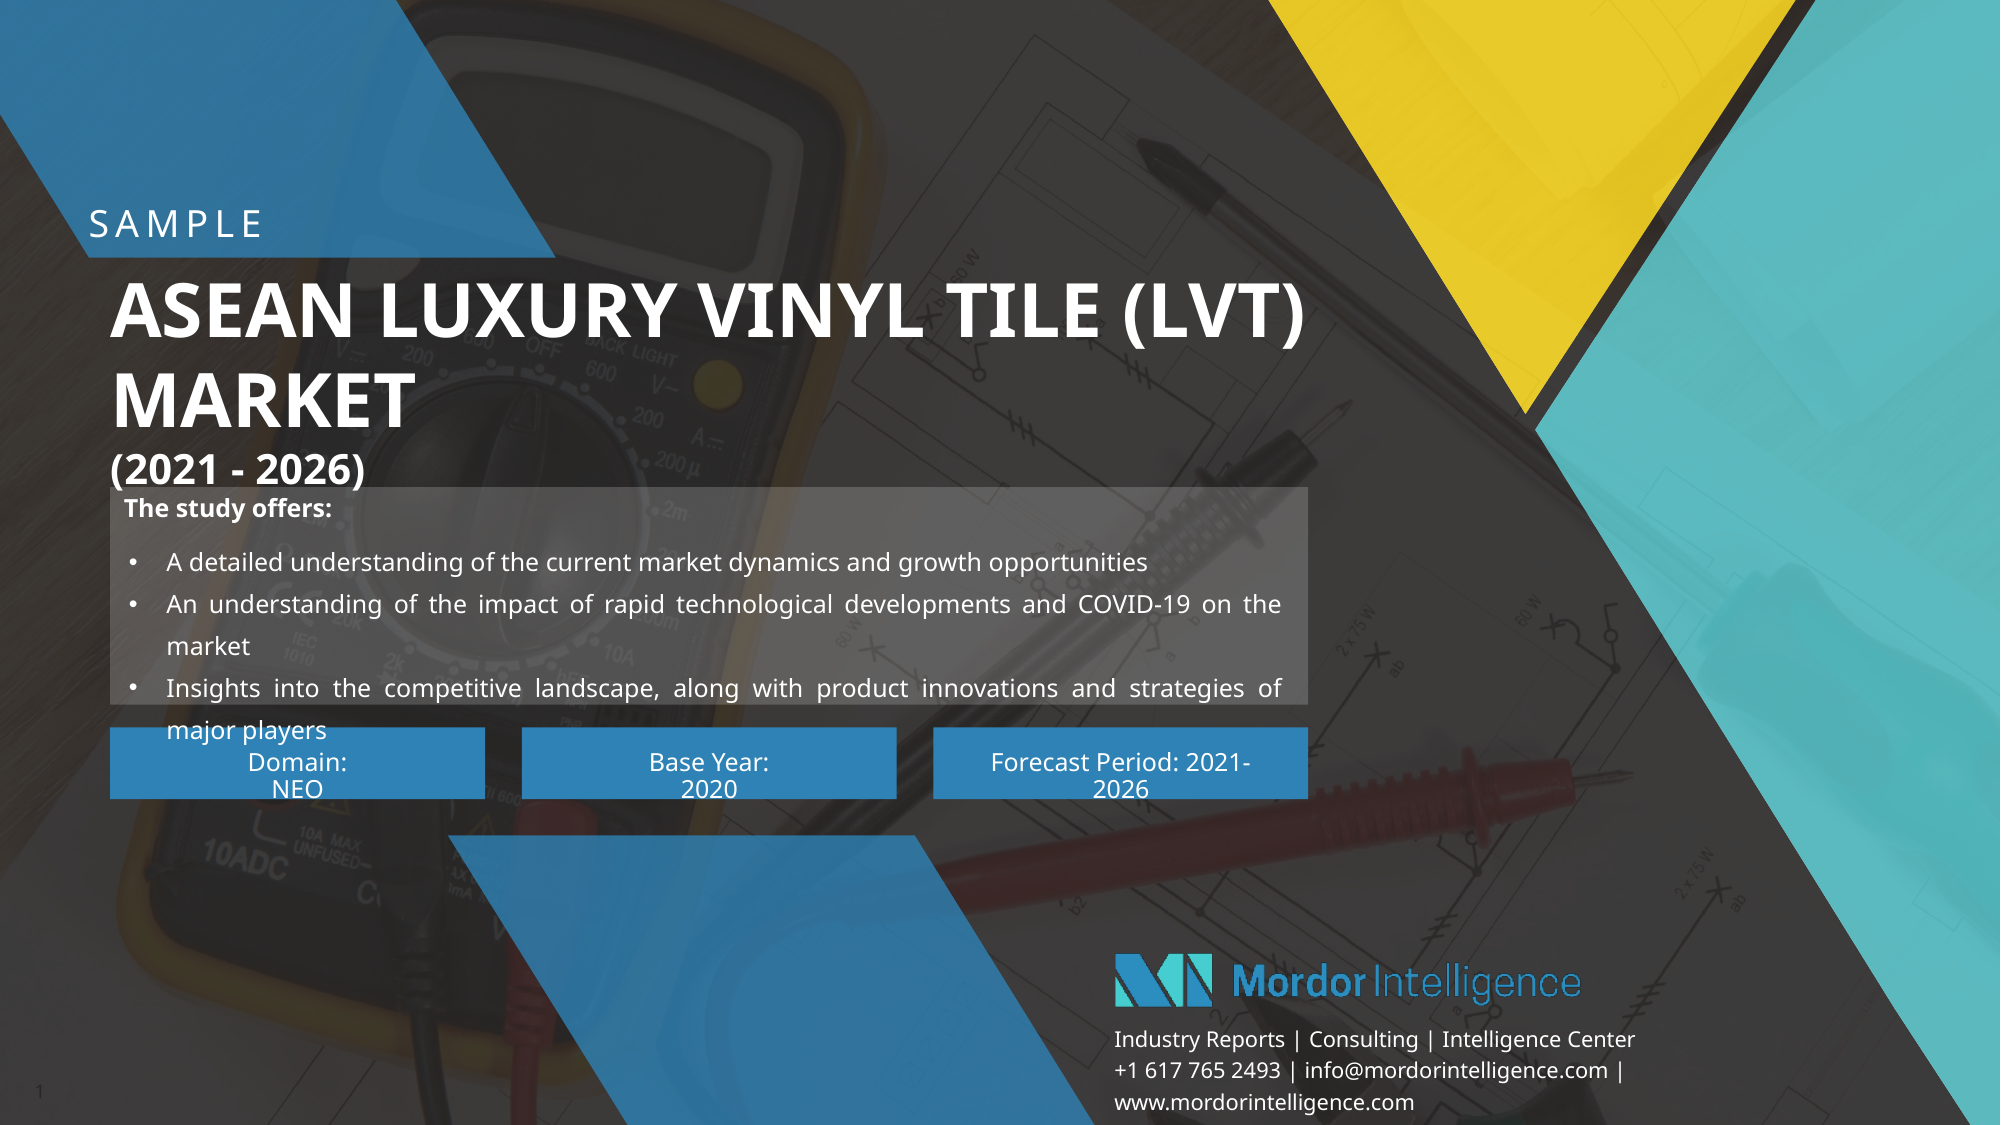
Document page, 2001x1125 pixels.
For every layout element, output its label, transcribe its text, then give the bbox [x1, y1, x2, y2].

title ASEAN LUXURY VINYL TILE (LVT) MARKET (2021 - 2026) [110, 261, 1313, 494]
list A detailed understanding of the current market dynamics and growth opportunities An understanding of the impact of rapid technological developments and COVID-19 on the market Insights into the competitive landscape, along with product innovations and strategies of major players [128, 534, 1284, 1125]
subtitle The study offers: [123, 495, 1279, 524]
list SAMPLE [88, 205, 546, 247]
list Industry Reports | Consulting | Intelligence Center +1 617 765 2493 | info@mordorintelligence.com | www.mordorintelligence.com [1114, 1020, 1893, 1081]
picture [1114, 951, 1583, 1010]
